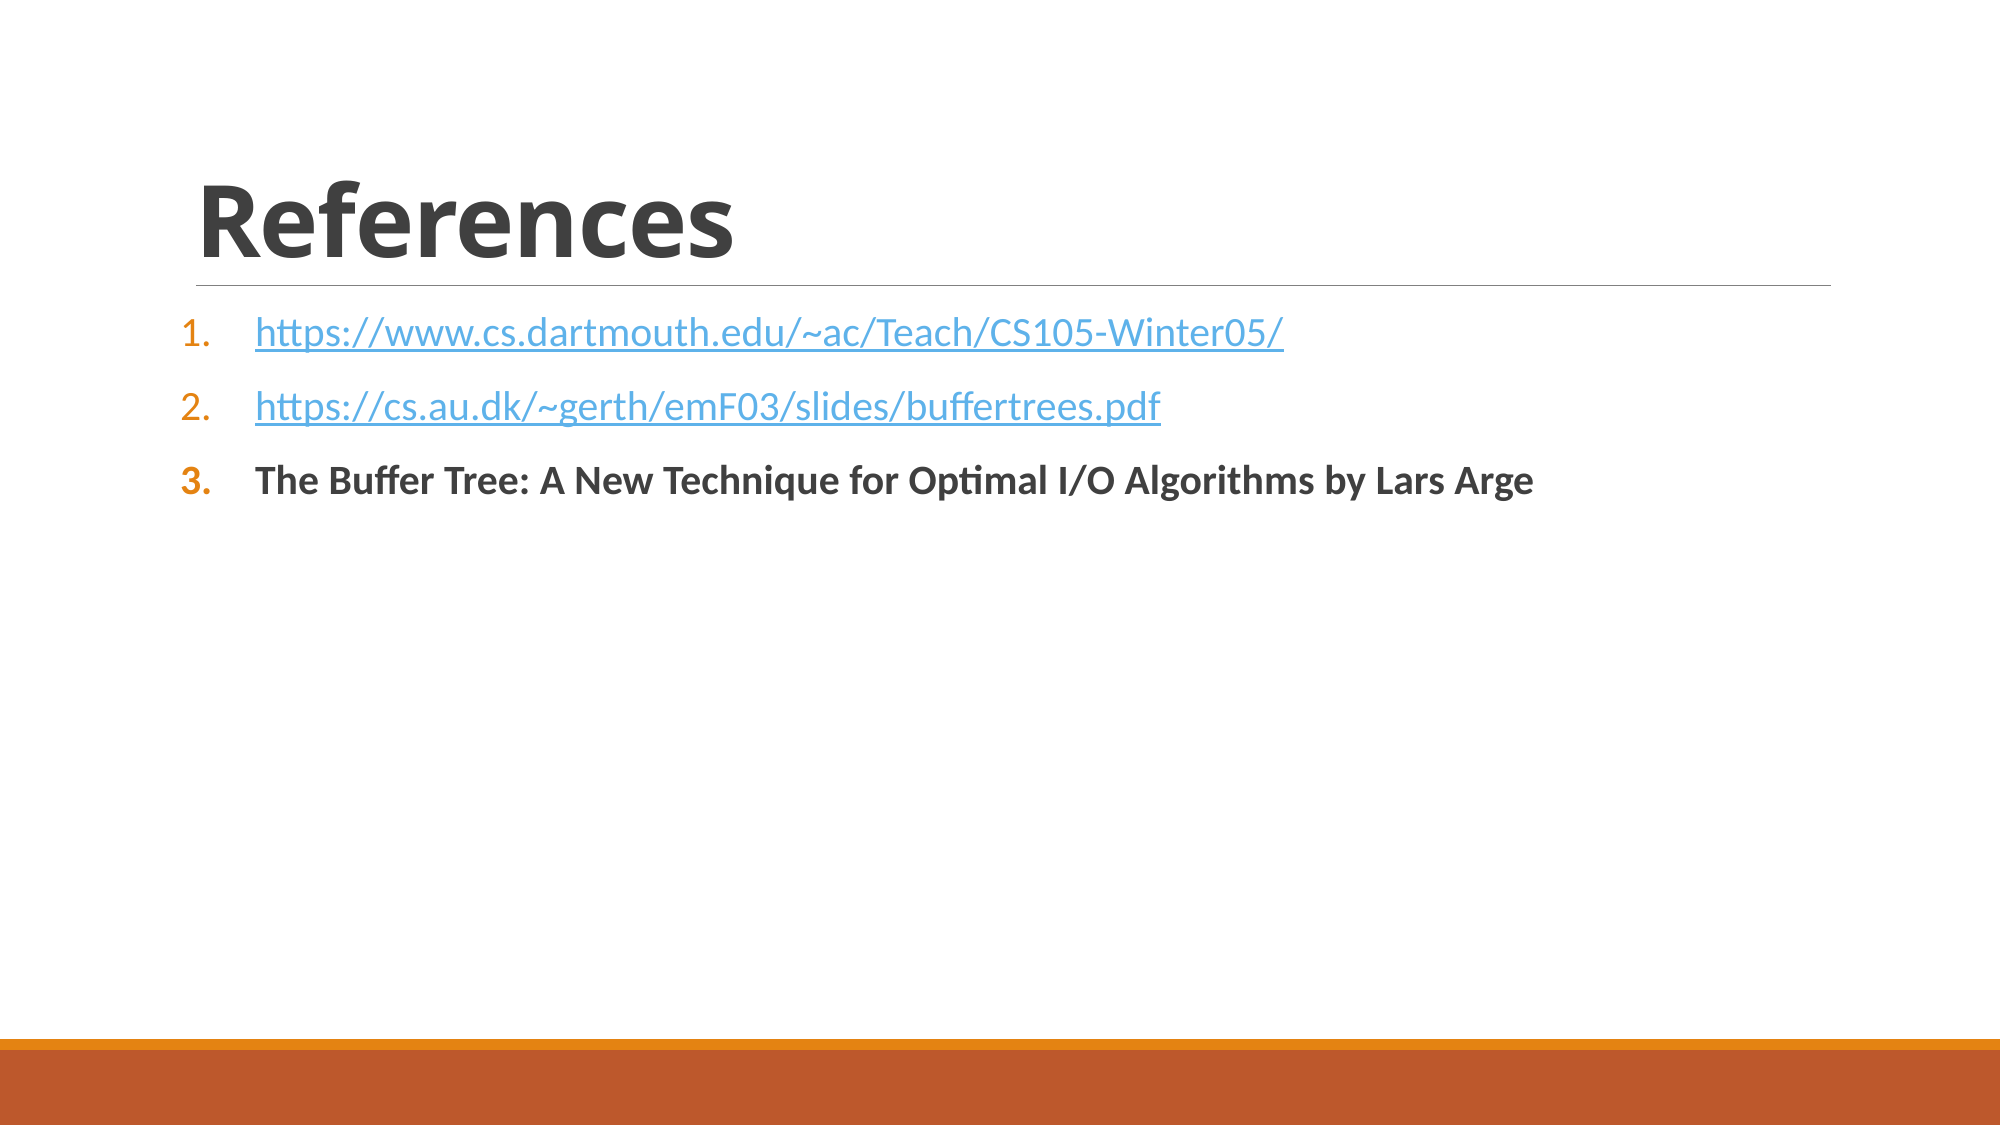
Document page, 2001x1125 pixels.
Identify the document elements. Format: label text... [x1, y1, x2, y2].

title References [180, 47, 1830, 285]
list https://www.cs.dartmouth.edu/~ac/Teach/CS105-Winter05/ https://cs.au.dk/~gerth/emF03/slides/buffertrees.pdf The Buffer Tree: A New Technique for Optimal I/O Algorithms by Lars Arge [180, 302, 1830, 963]
